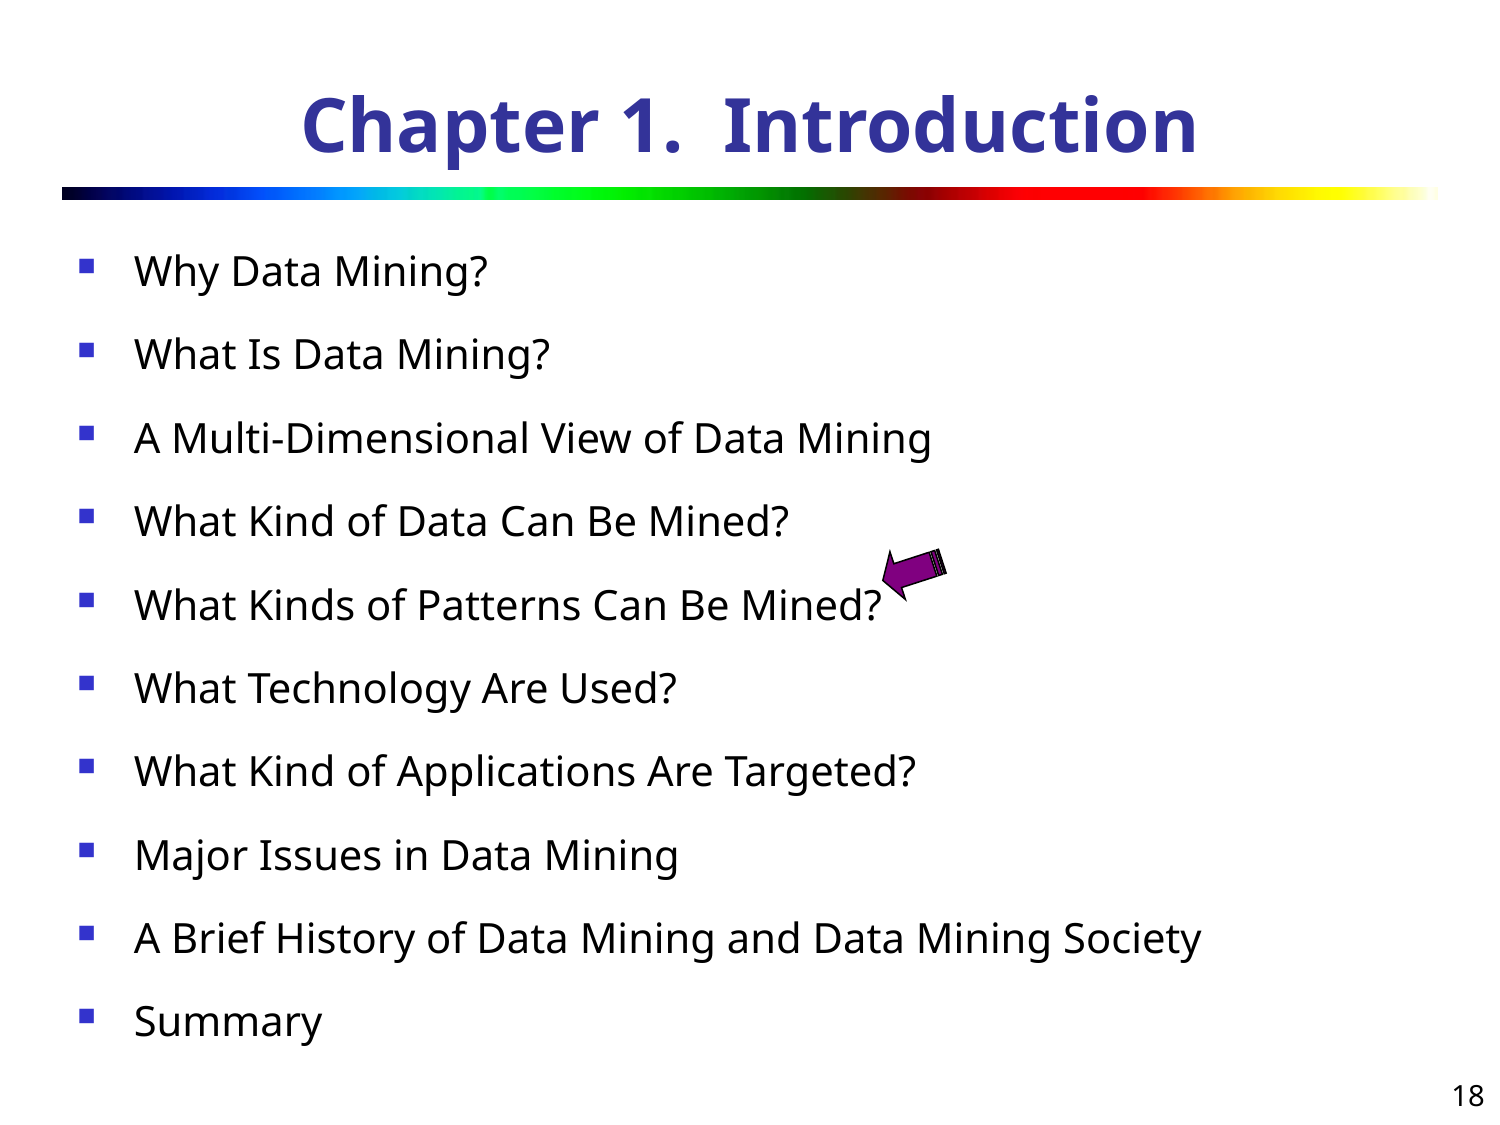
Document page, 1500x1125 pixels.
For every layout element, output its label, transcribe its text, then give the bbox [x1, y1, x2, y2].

list Why Data Mining? What Is Data Mining? A Multi-Dimensional View of Data Mining What Kind of Data Can Be Mined? What Kinds of Patterns Can Be Mined? What Technology Are Used? What Kind of Applications Are Targeted? Major Issues in Data Mining A Brief History of Data Mining and Data Mining Society Summary [62, 212, 1413, 1075]
title Chapter 1. Introduction [62, 37, 1438, 175]
text_box [882, 549, 947, 600]
picture [62, 187, 355, 200]
picture [382, 187, 1438, 200]
slide_number 18 [1187, 1049, 1500, 1125]
